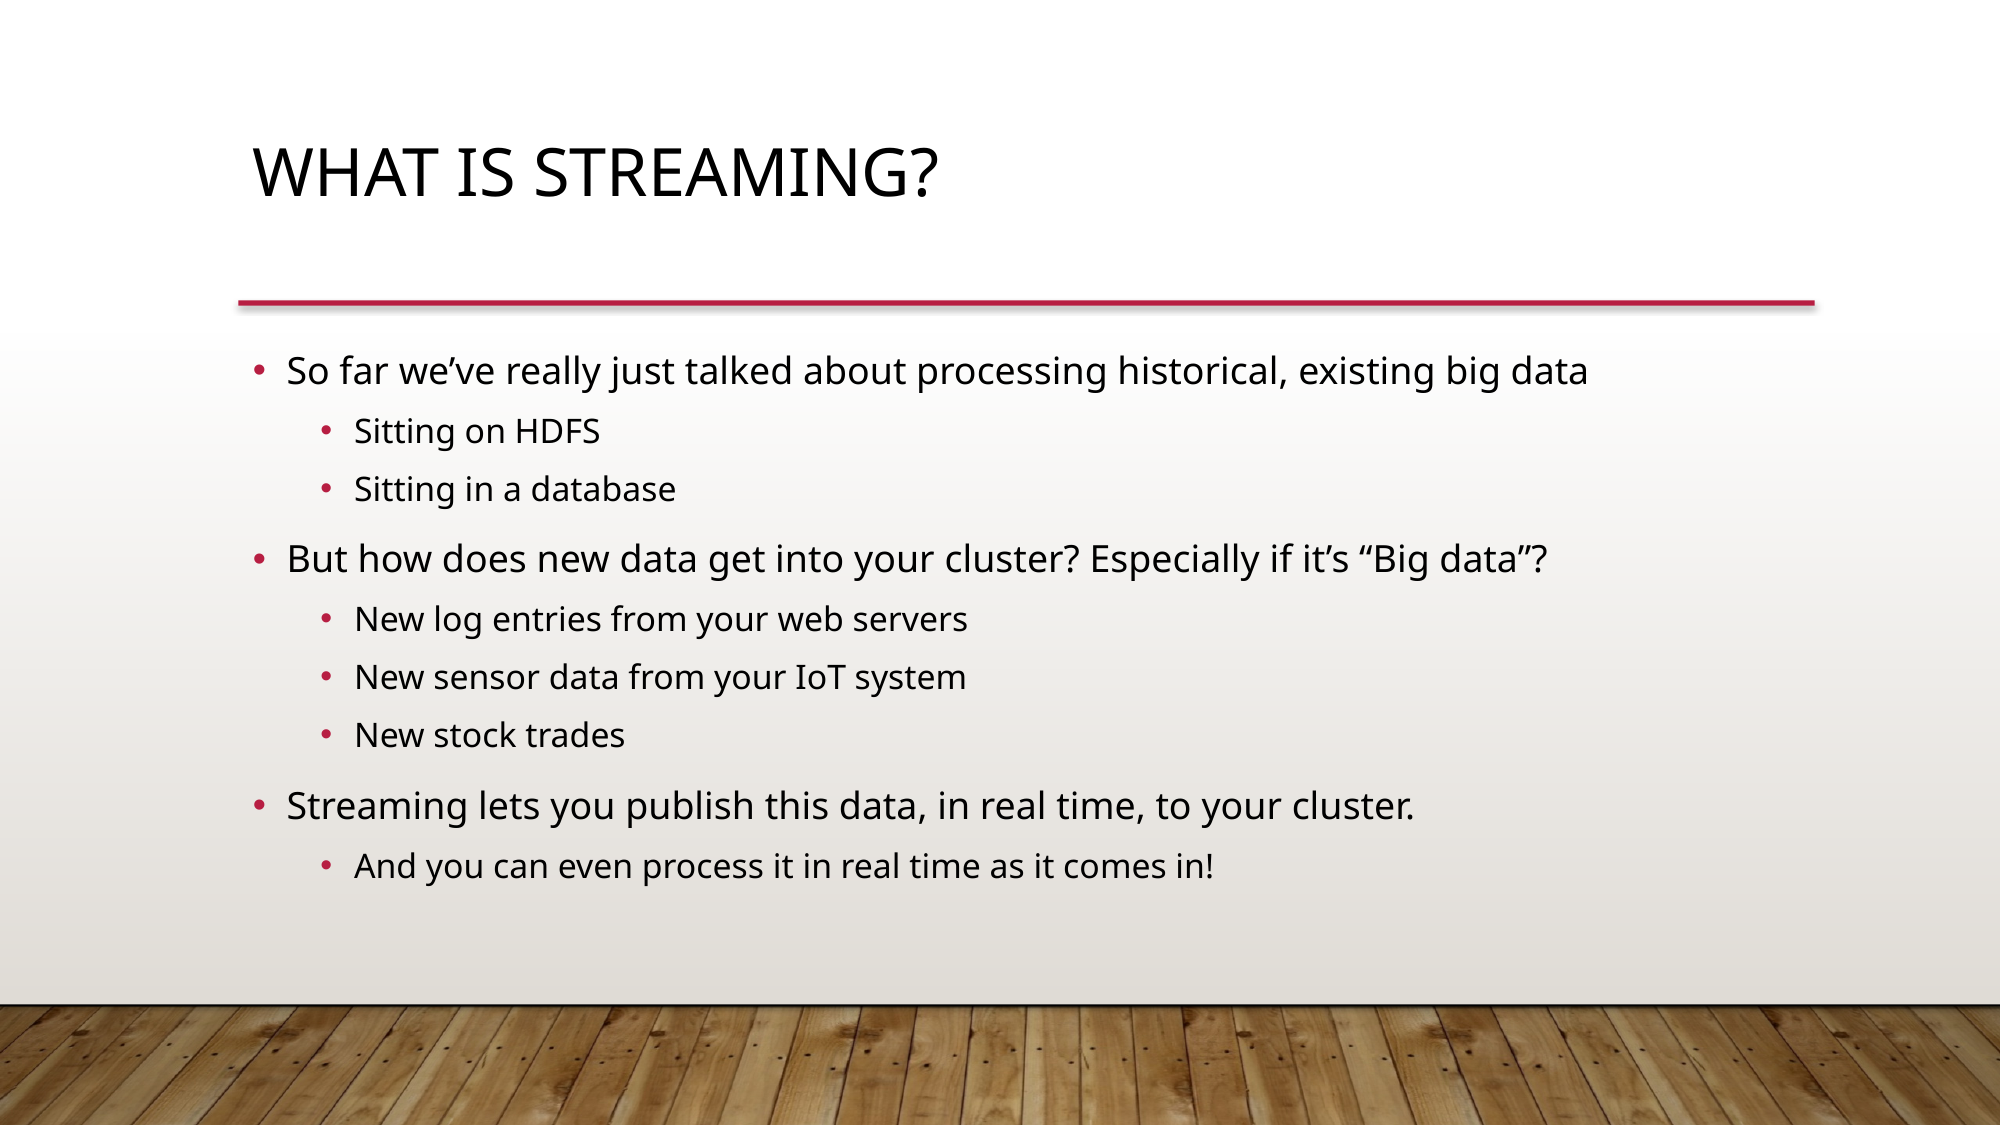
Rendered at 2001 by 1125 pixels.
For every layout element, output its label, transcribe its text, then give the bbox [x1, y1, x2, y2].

text_box So far we’ve really just talked about processing historical, existing big data Sitting on HDFS Sitting in a database But how does new data get into your cluster? Especially if it’s “Big data”? New log entries from your web servers New sensor data from your IoT system New stock trades Streaming lets you publish this data, in real time, to your cluster. And you can even process it in real time as it comes in! [238, 330, 1814, 897]
picture [0, 1007, 2000, 1125]
text_box What is streaming? [238, 131, 1814, 304]
